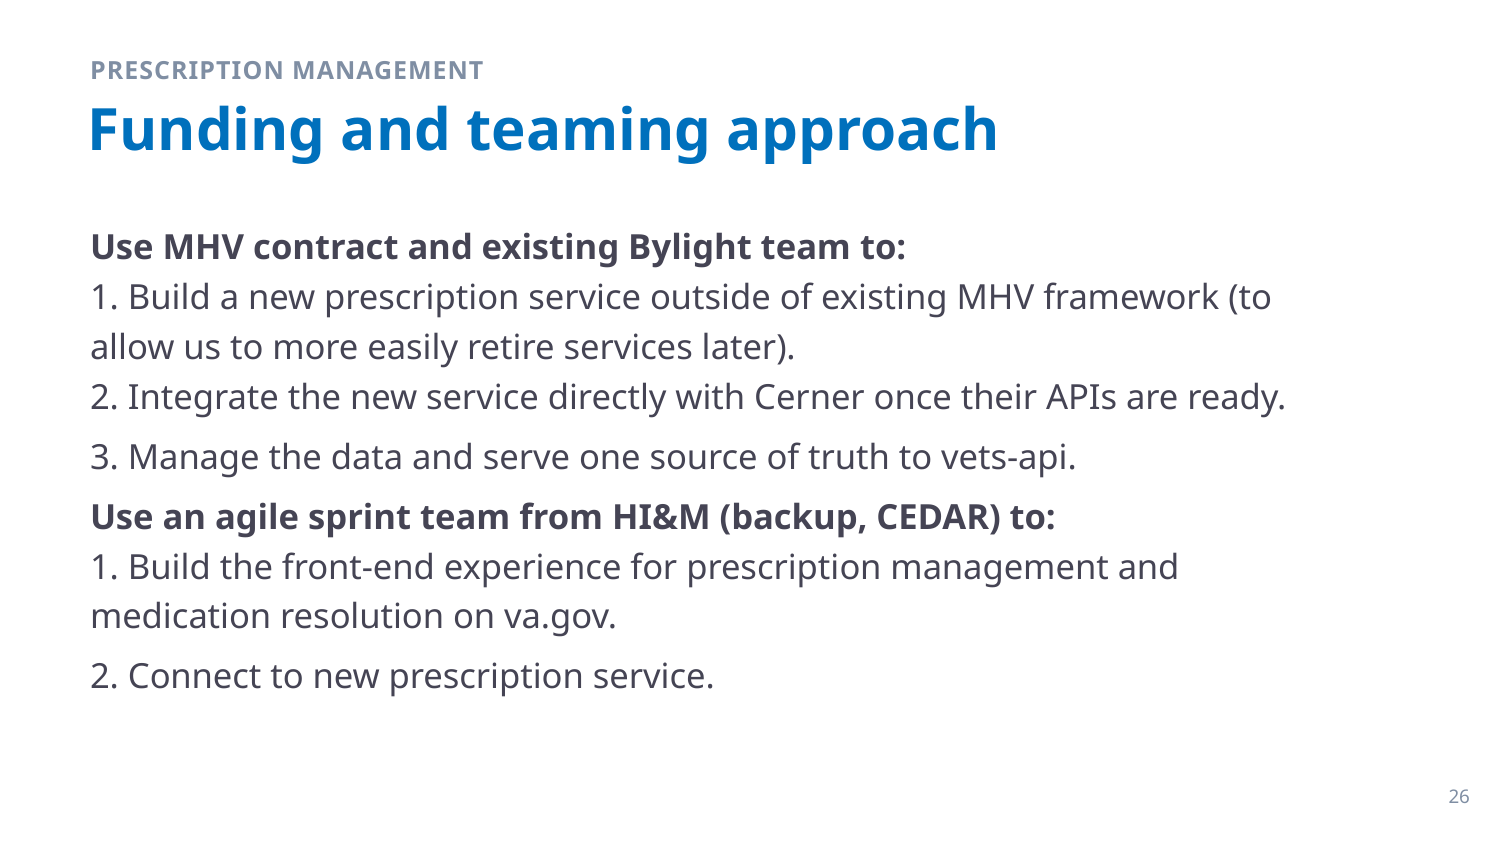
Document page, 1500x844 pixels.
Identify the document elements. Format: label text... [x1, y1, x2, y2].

list Use MHV contract and existing Bylight team to: 1. Build a new prescription service outside of existing MHV framework (to allow us to more easily retire services later). 2. Integrate the new service directly with Cerner once their APIs are ready. 3. Manage the data and serve one source of truth to vets-api. Use an agile sprint team from HI&M (backup, CEDAR) to: 1. Build the front-end experience for prescription management and medication resolution on va.gov. 2. Connect to new prescription service. [75, 209, 1313, 760]
text_box 26 [1246, 781, 1485, 815]
title Funding and teaming approach [72, 84, 1247, 188]
list PRESCRIPTION MANAGEMENT [75, 40, 1313, 85]
